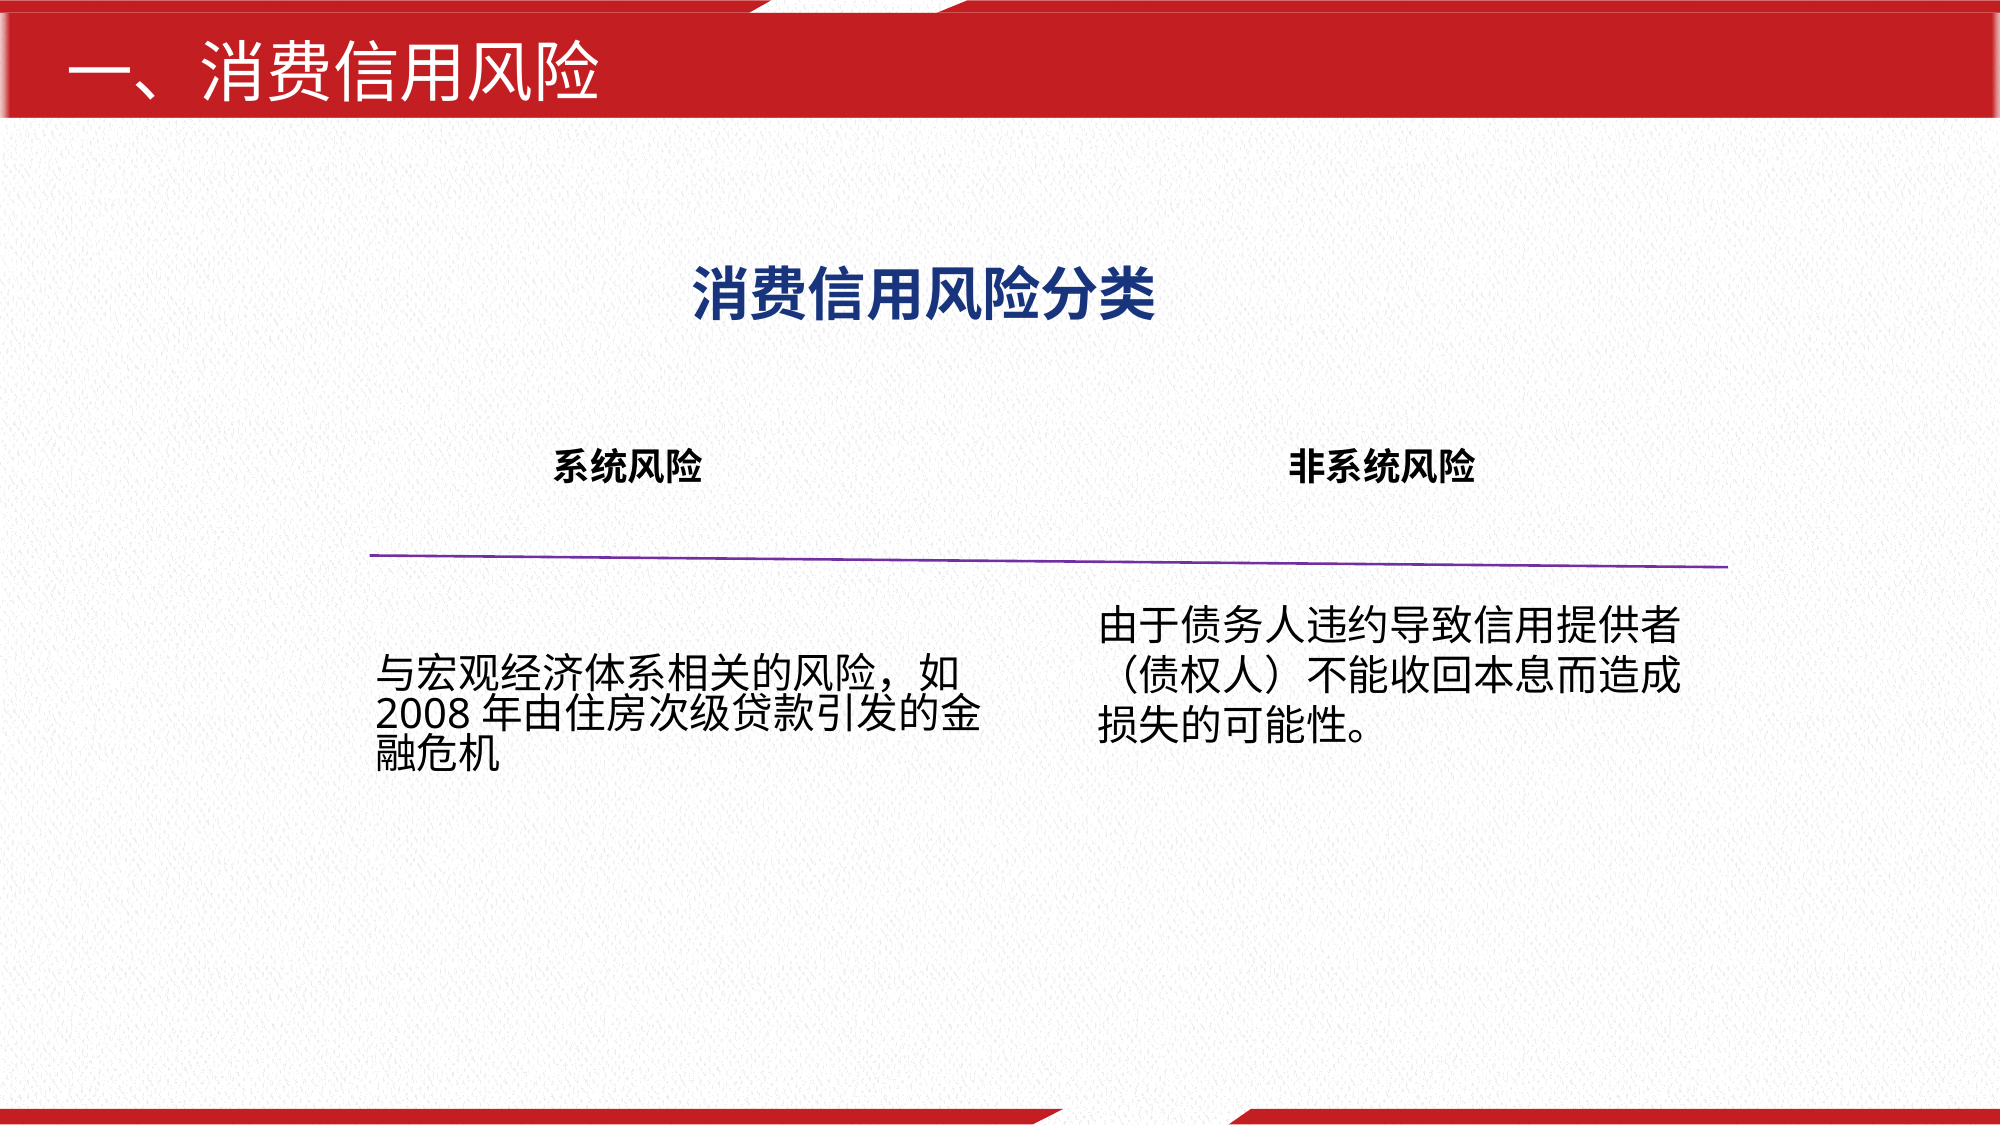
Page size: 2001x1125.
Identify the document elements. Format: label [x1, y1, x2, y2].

picture [0, 12, 2000, 118]
text_box [360, 263, 1728, 785]
text_box [0, 0, 2000, 12]
text_box [0, 118, 2000, 1125]
